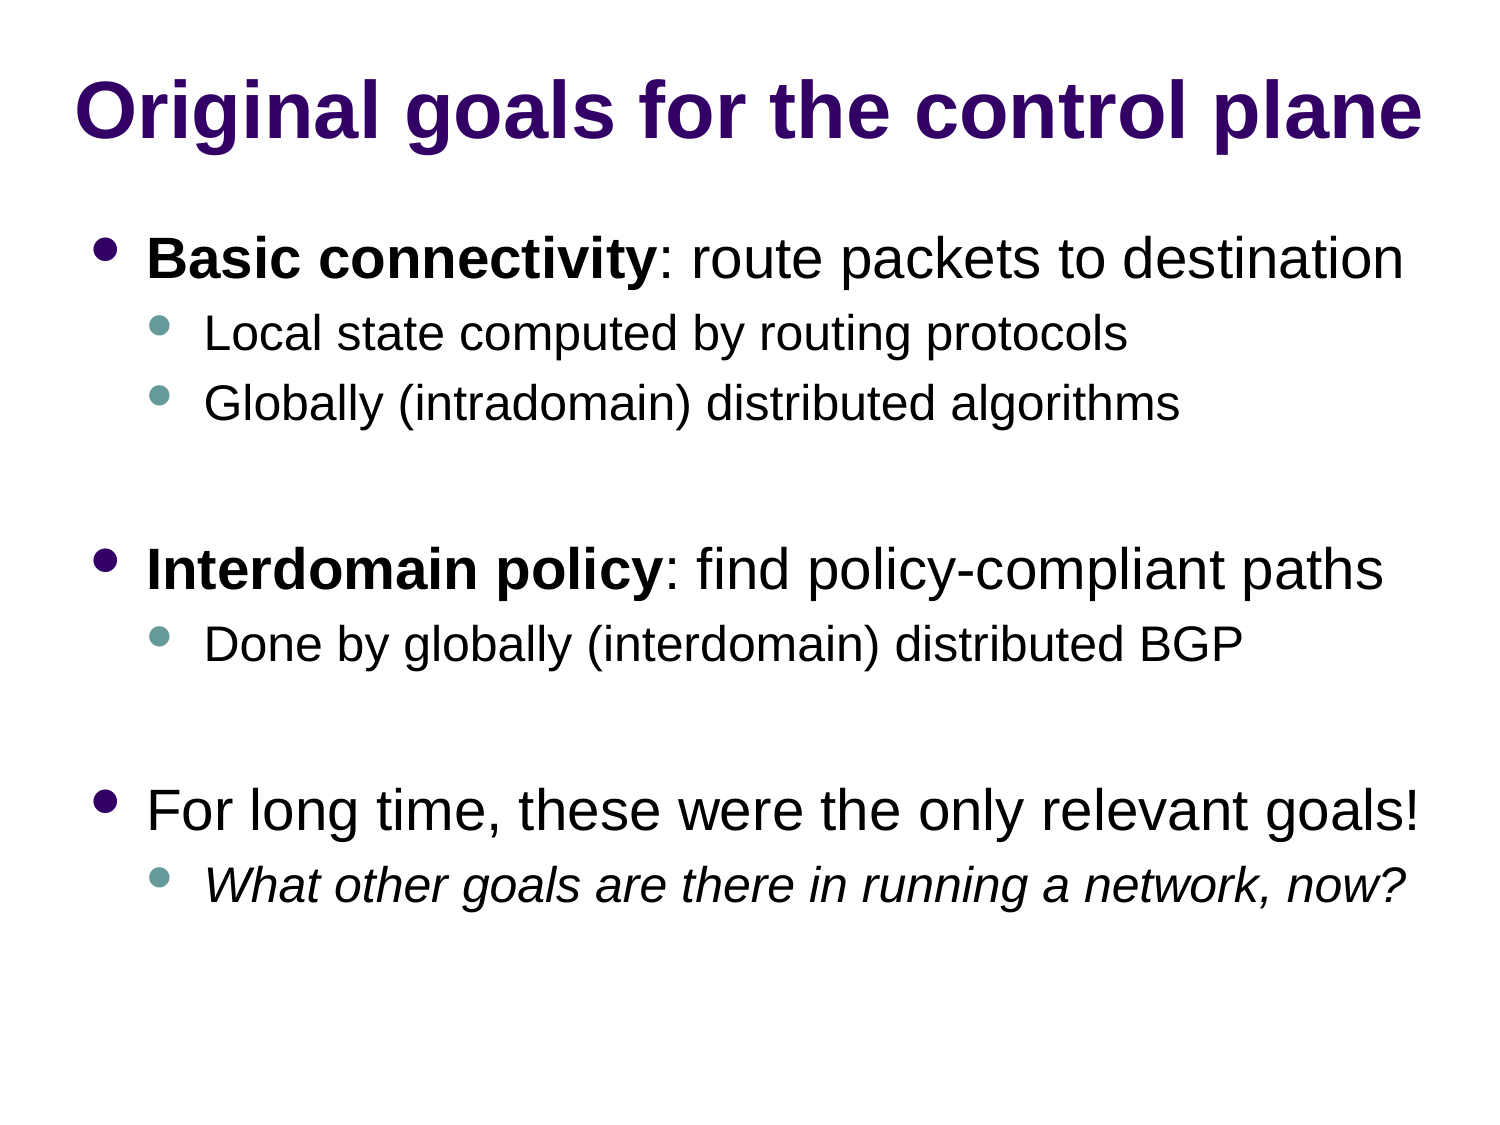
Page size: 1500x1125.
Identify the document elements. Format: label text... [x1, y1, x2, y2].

list Basic connectivity: route packets to destination Local state computed by routing protocols Globally (intradomain) distributed algorithms Interdomain policy: find policy-compliant paths Done by globally (interdomain) distributed BGP For long time, these were the only relevant goals! What other goals are there in running a network, now? [75, 212, 1475, 1006]
title Original goals for the control plane [0, 20, 1500, 163]
